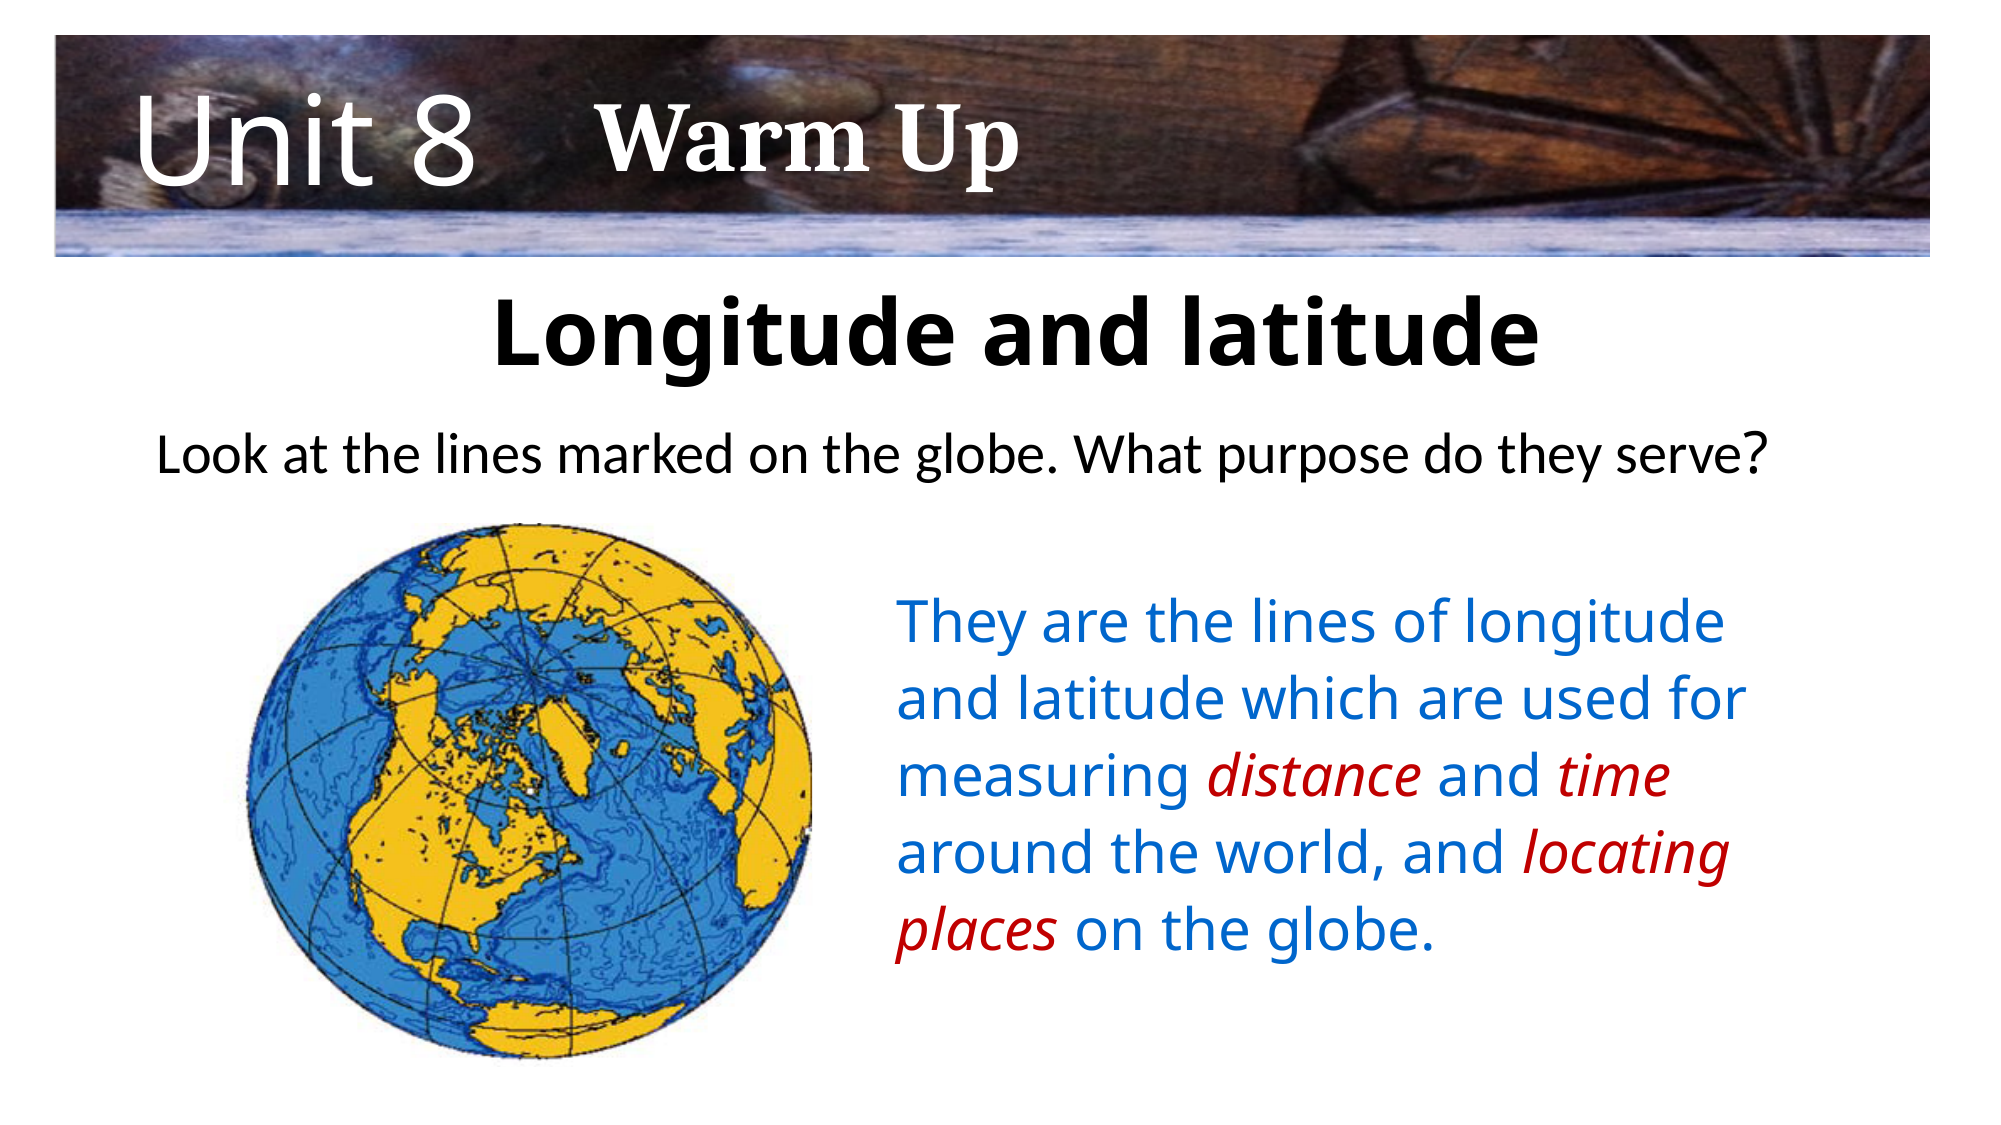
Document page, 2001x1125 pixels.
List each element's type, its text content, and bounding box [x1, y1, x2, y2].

picture [223, 523, 813, 1067]
list Look at the lines marked on the globe. What purpose do they serve? [141, 415, 1890, 1069]
title Longitude and latitude [475, 257, 1826, 415]
picture [53, 35, 1930, 257]
text_box They are the lines of longitude and latitude which are used for measuring distance and time around the world, and locating places on the globe. [873, 577, 1800, 962]
